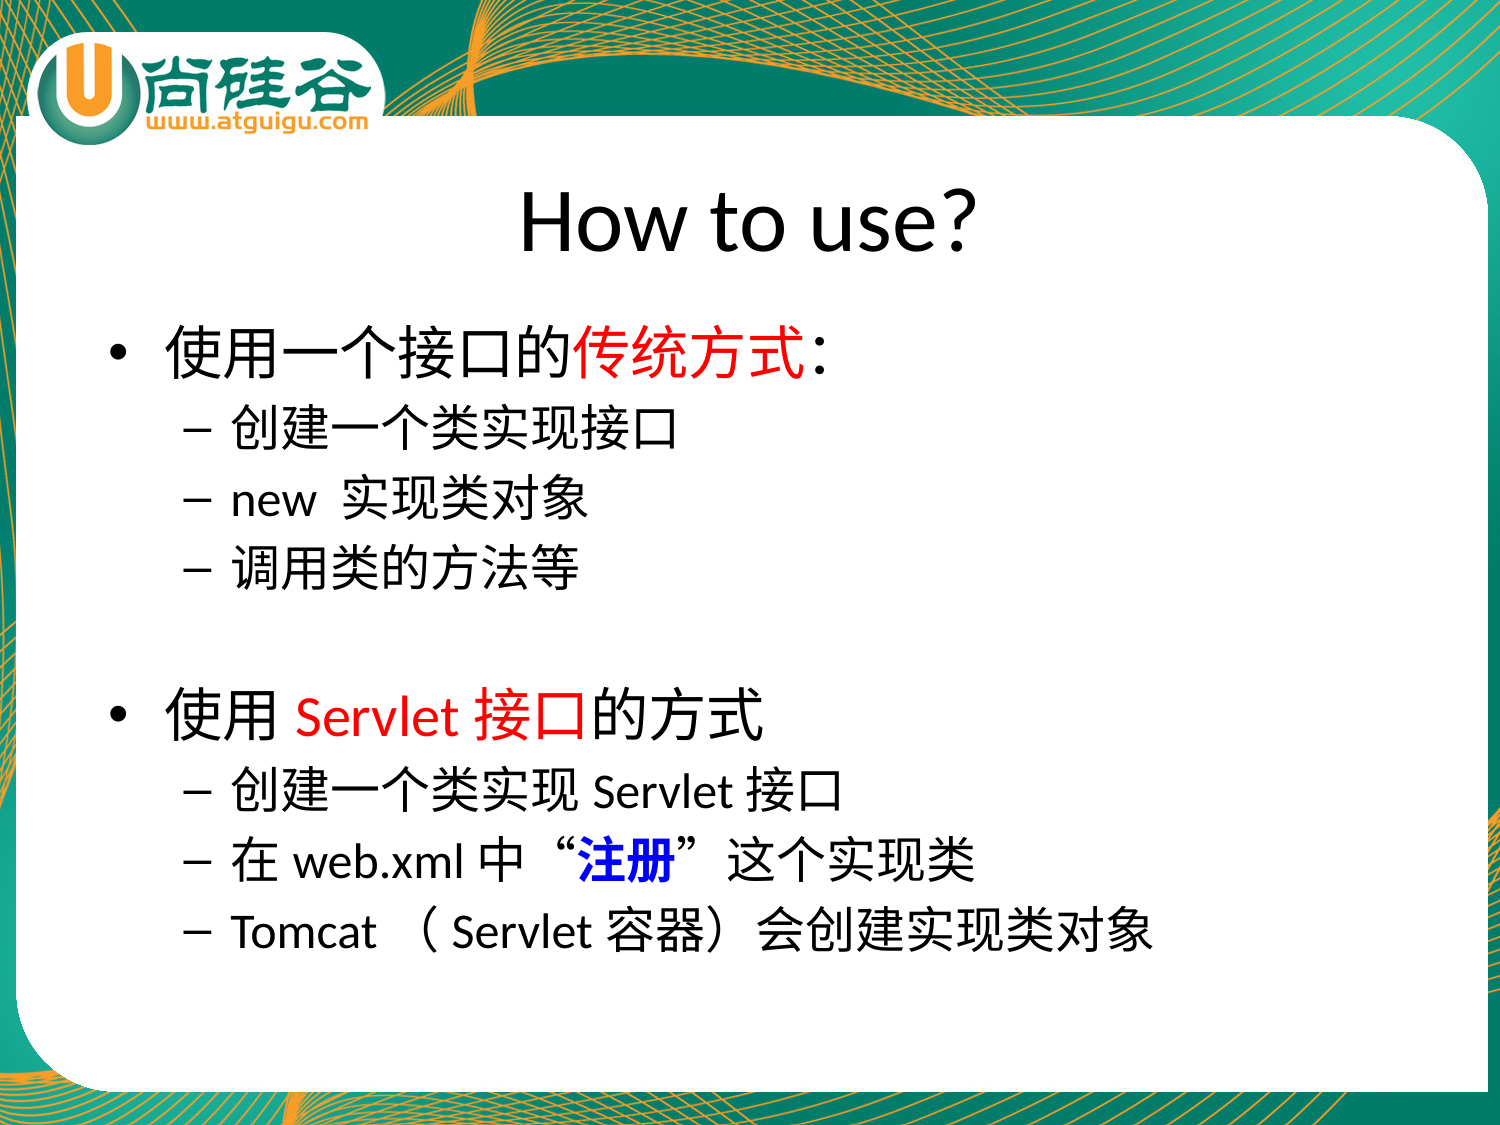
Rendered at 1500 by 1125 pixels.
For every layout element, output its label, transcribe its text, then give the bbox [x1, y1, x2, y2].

picture [0, 0, 1500, 1125]
title How to use? [75, 121, 1425, 309]
list 使用一个接口的传统方式： 创建一个类实现接口 new 实现类对象 调用类的方法等 使用Servlet接口的方式 创建一个类实现Servlet接口 在web.xml中“注册”这个实现类 Tomcat（Servlet容器）会创建实现类对象 [93, 309, 1407, 1059]
